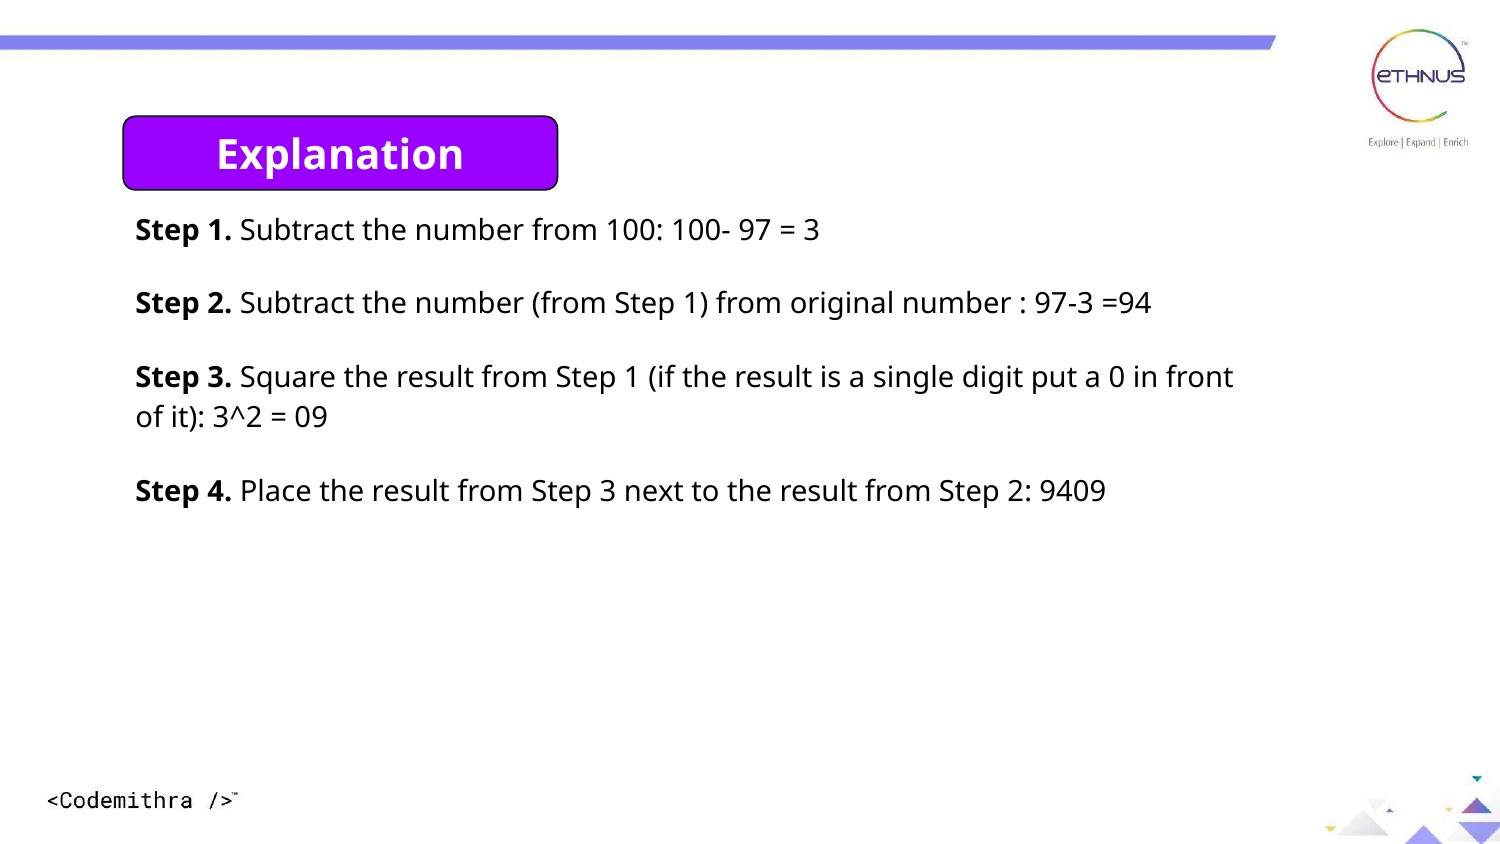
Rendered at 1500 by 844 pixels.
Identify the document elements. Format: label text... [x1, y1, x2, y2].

text_box Explanation [123, 116, 558, 190]
text_box Step 1. Subtract the number from 100: 100- 97 = 3 Step 2. Subtract the number (from Step 1) from original number : 97-3 =94 Step 3. Square the result from Step 1 (if the result is a single digit put a 0 in front of it): 3^2 = 09 Step 4. Place the result from Step 3 next to the result from Step 2: 9409 [135, 206, 1265, 669]
picture [0, 1, 1500, 844]
